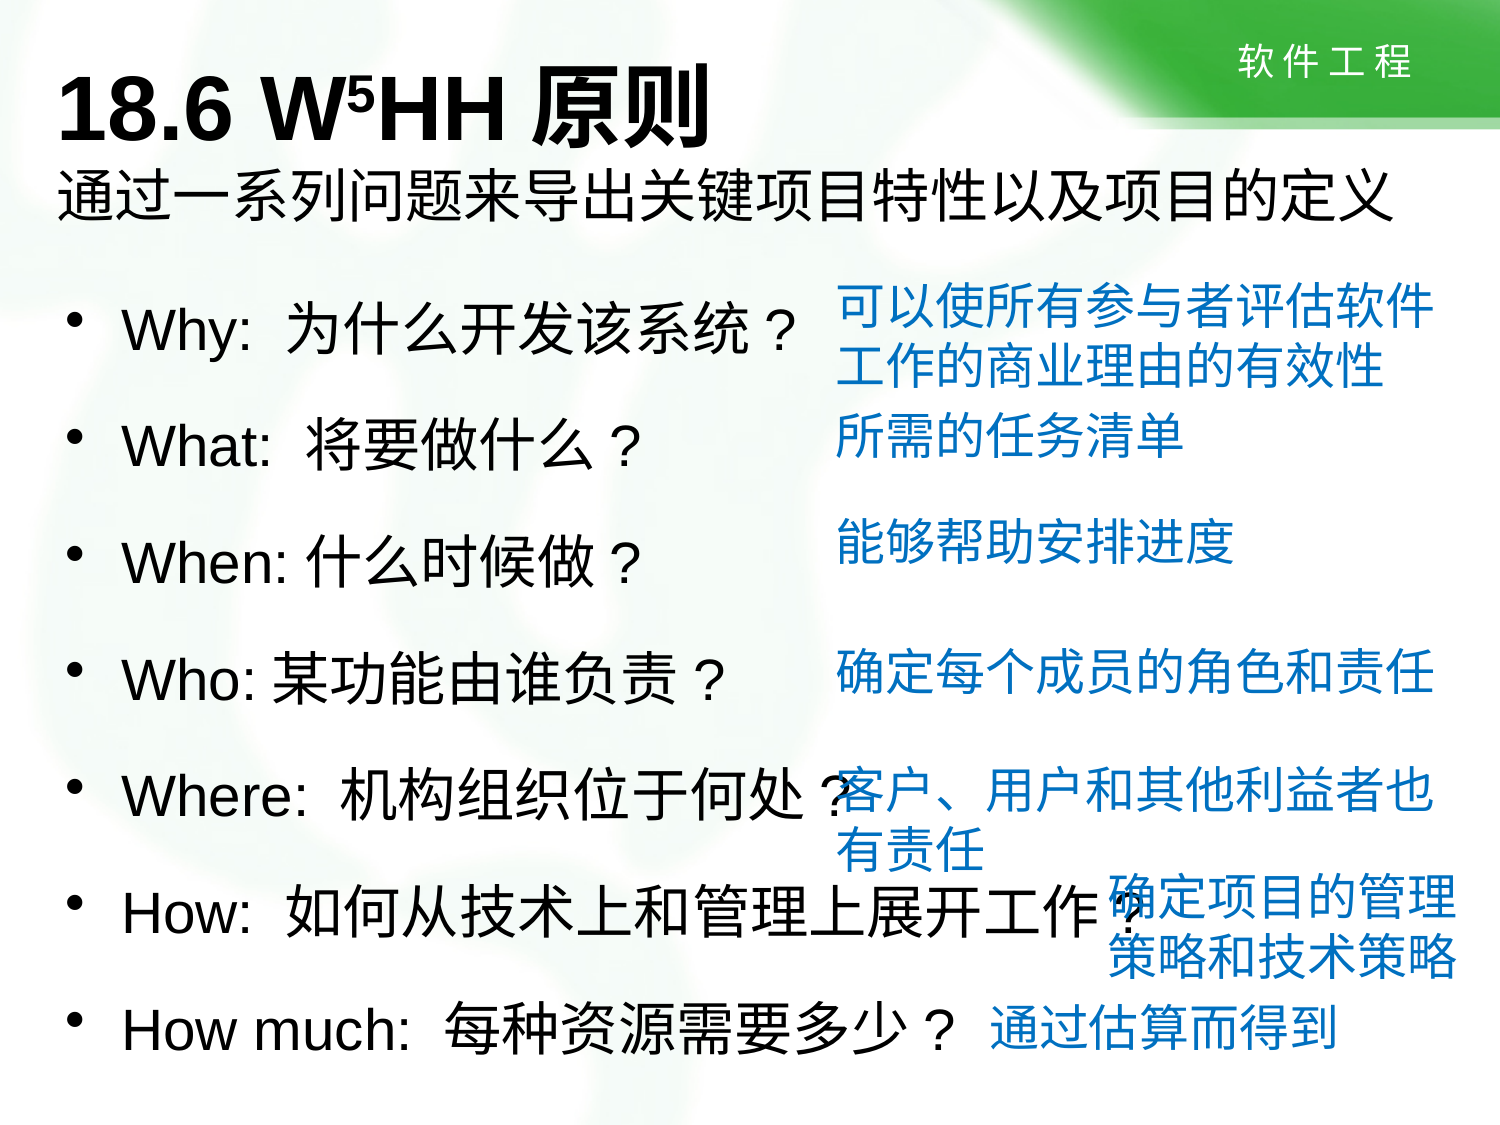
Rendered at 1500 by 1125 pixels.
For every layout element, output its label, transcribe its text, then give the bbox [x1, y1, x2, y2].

text_box 通过估算而得到 [974, 988, 1500, 1064]
text_box 可以使所有参与者评估软件工作的商业理由的有效性 [820, 267, 1459, 397]
text_box 确定项目的管理策略和技术策略 [1092, 857, 1500, 988]
title 18.6 W5HH原则 通过一系列问题来导出关键项目特性以及项目的定义 [41, 45, 1425, 233]
text_box 客户、用户和其他利益者也有责任 [820, 751, 1459, 887]
list Why: 为什么开发该系统? What: 将要做什么? When:什么时候做? Who:某功能由谁负责? Where: 机构组织位于何处? How: 如何从技术上和管理上展开工作? How much: 每种资源需要多少? [50, 249, 1451, 988]
picture [0, 0, 1500, 1125]
text_box 所需的任务清单 [820, 397, 1459, 472]
text_box 确定每个成员的角色和责任 [820, 633, 1459, 708]
text_box 能够帮助安排进度 [820, 503, 1459, 579]
